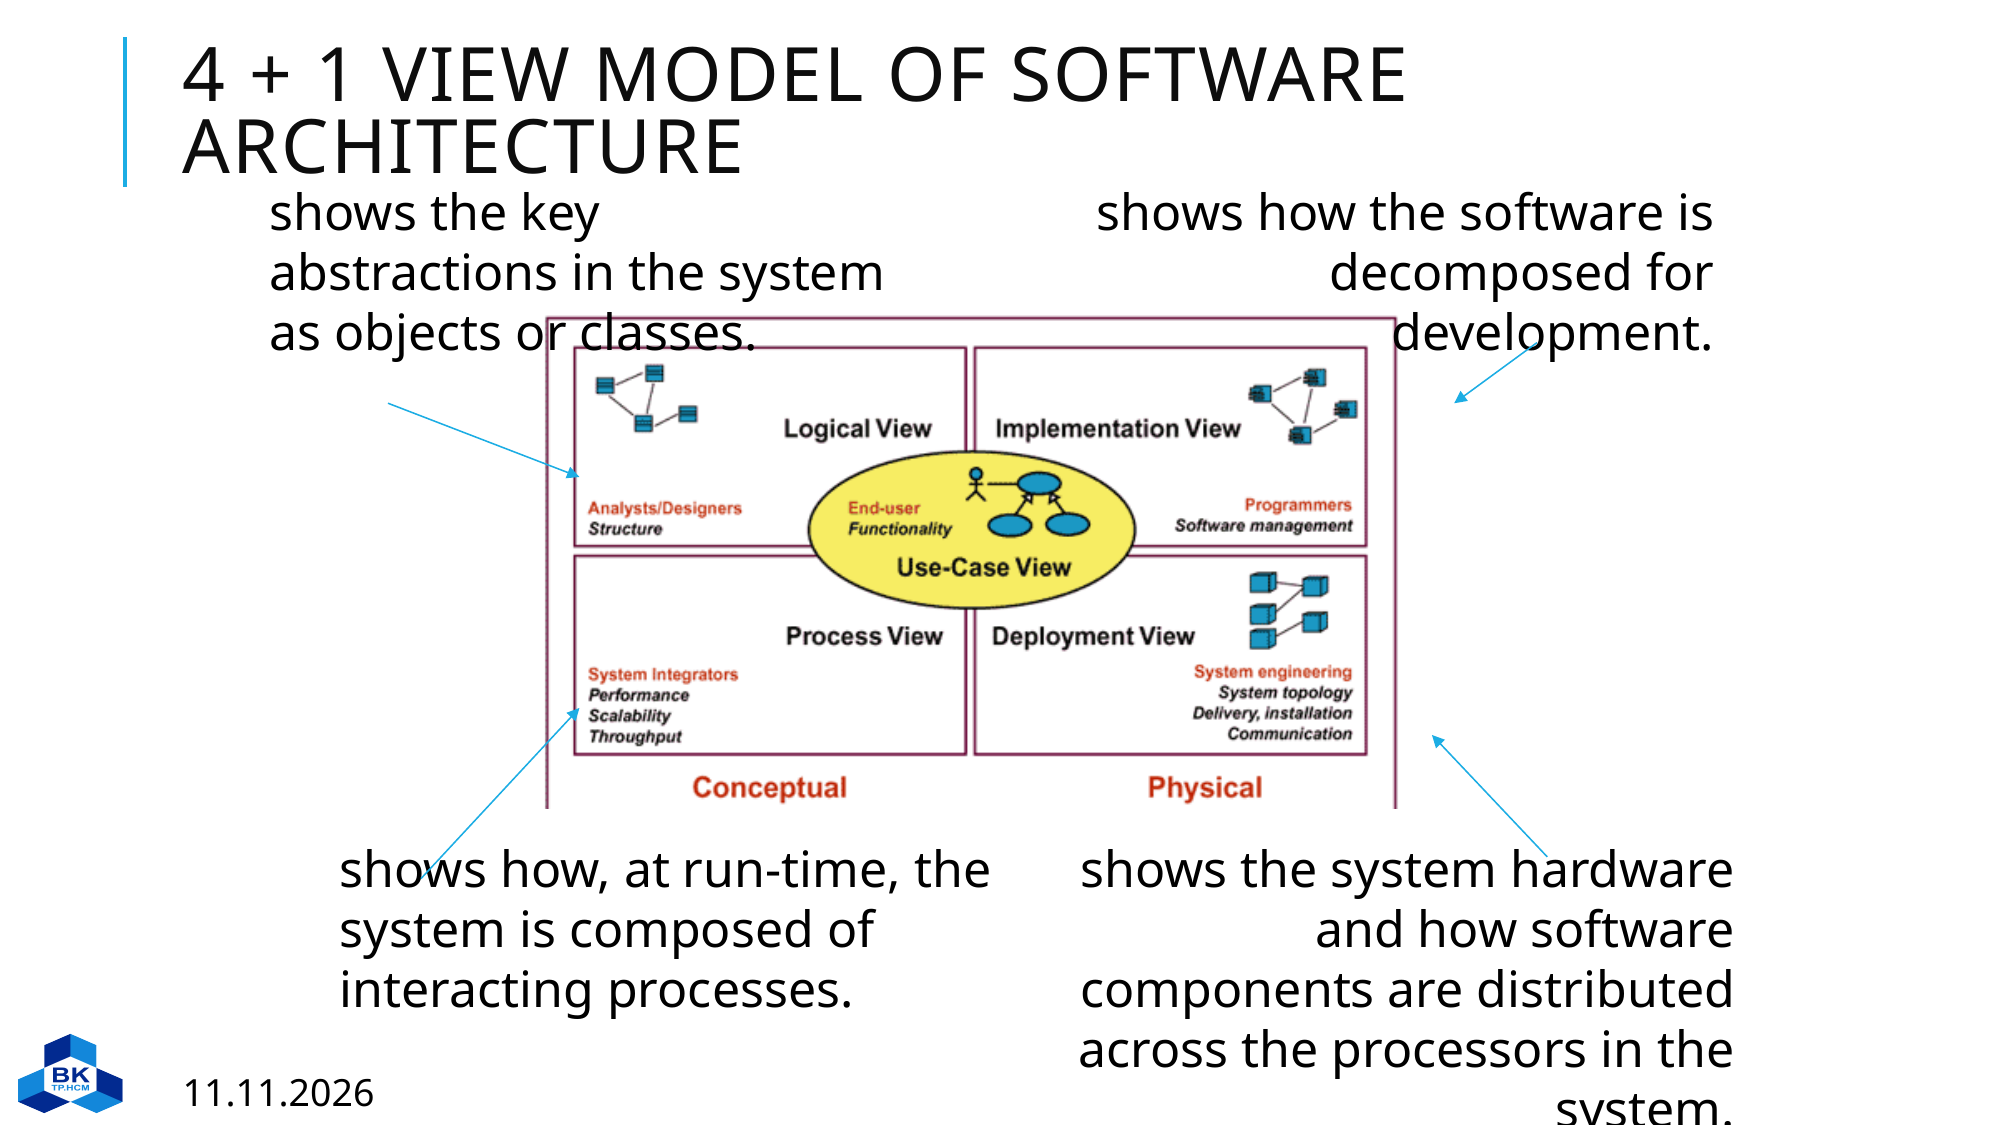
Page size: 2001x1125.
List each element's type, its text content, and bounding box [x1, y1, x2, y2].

text_box shows how, at run-time, the system is composed of interacting processes. [324, 830, 1034, 1026]
picture [0, 1027, 143, 1125]
text_box shows how the software is decomposed for development. [996, 172, 1730, 368]
text_box shows the key abstractions in the system as objects or classes. [254, 172, 904, 368]
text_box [387, 402, 580, 478]
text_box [420, 707, 580, 879]
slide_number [168, 1061, 522, 1107]
picture [539, 300, 1407, 809]
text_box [1453, 342, 1538, 404]
title 4 + 1 view model of software architecture [168, 15, 1938, 216]
text_box shows the system hardware and how software components are distributed across the processors in the system. [1034, 830, 1750, 1125]
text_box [1431, 734, 1548, 858]
